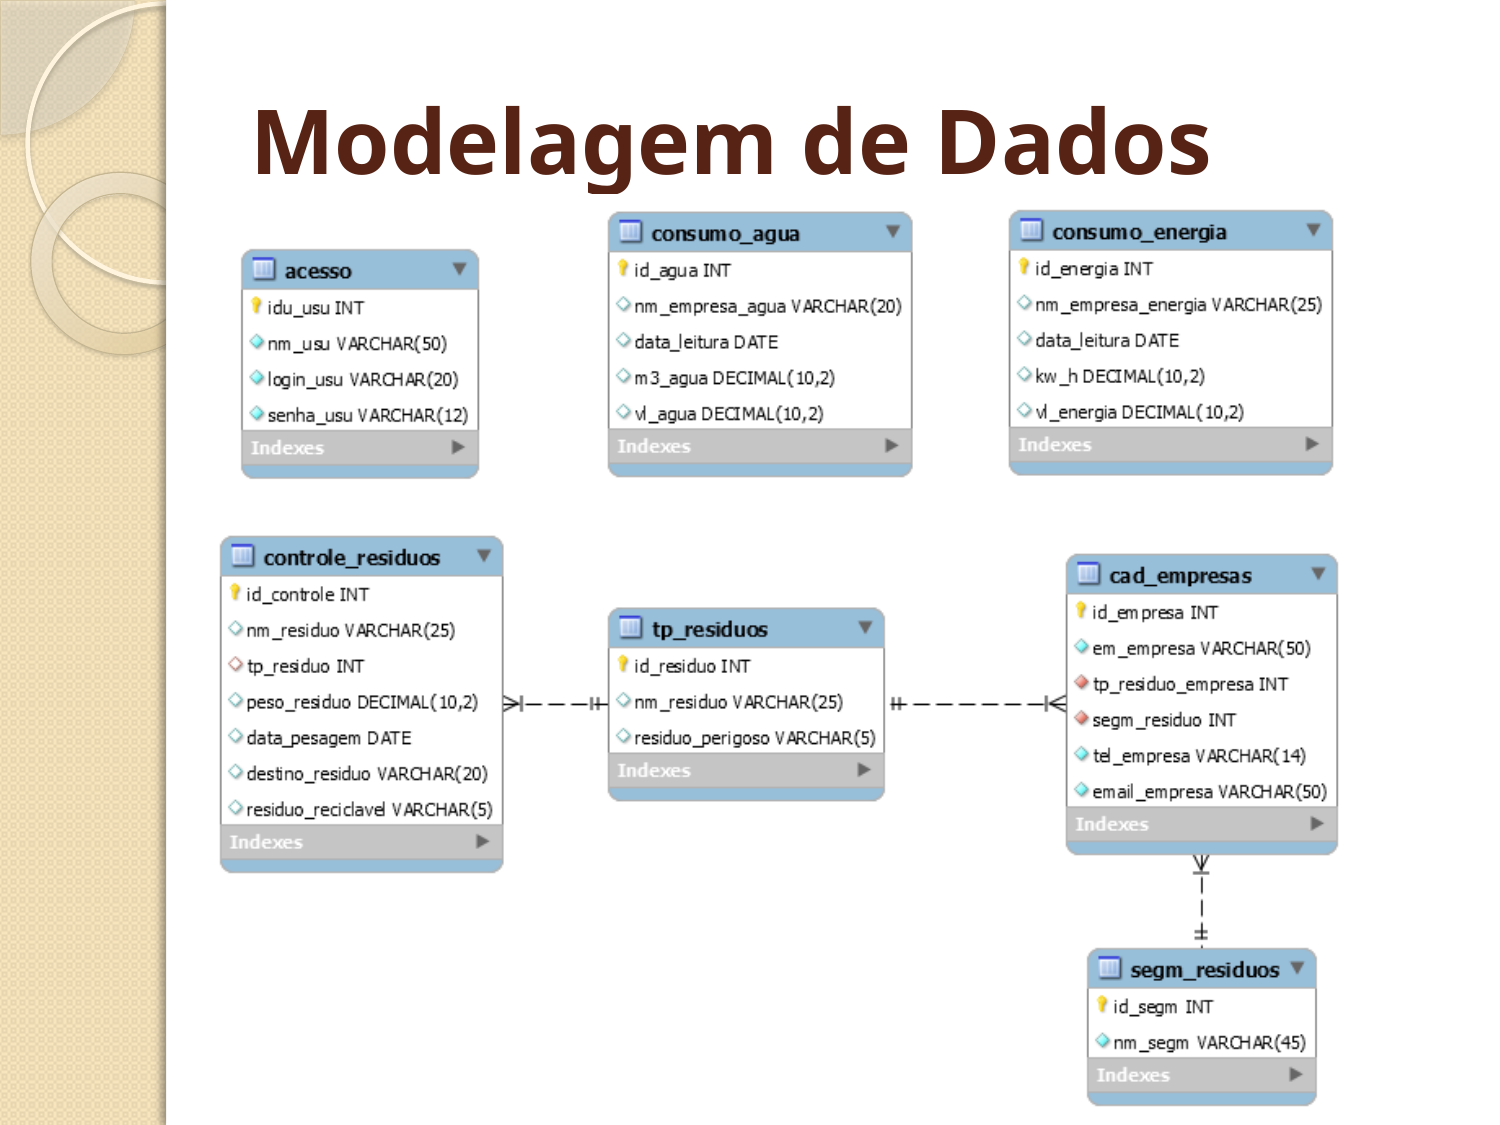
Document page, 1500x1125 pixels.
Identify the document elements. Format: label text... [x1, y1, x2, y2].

picture [204, 194, 1353, 1121]
title Modelagem de Dados [235, 45, 1466, 233]
